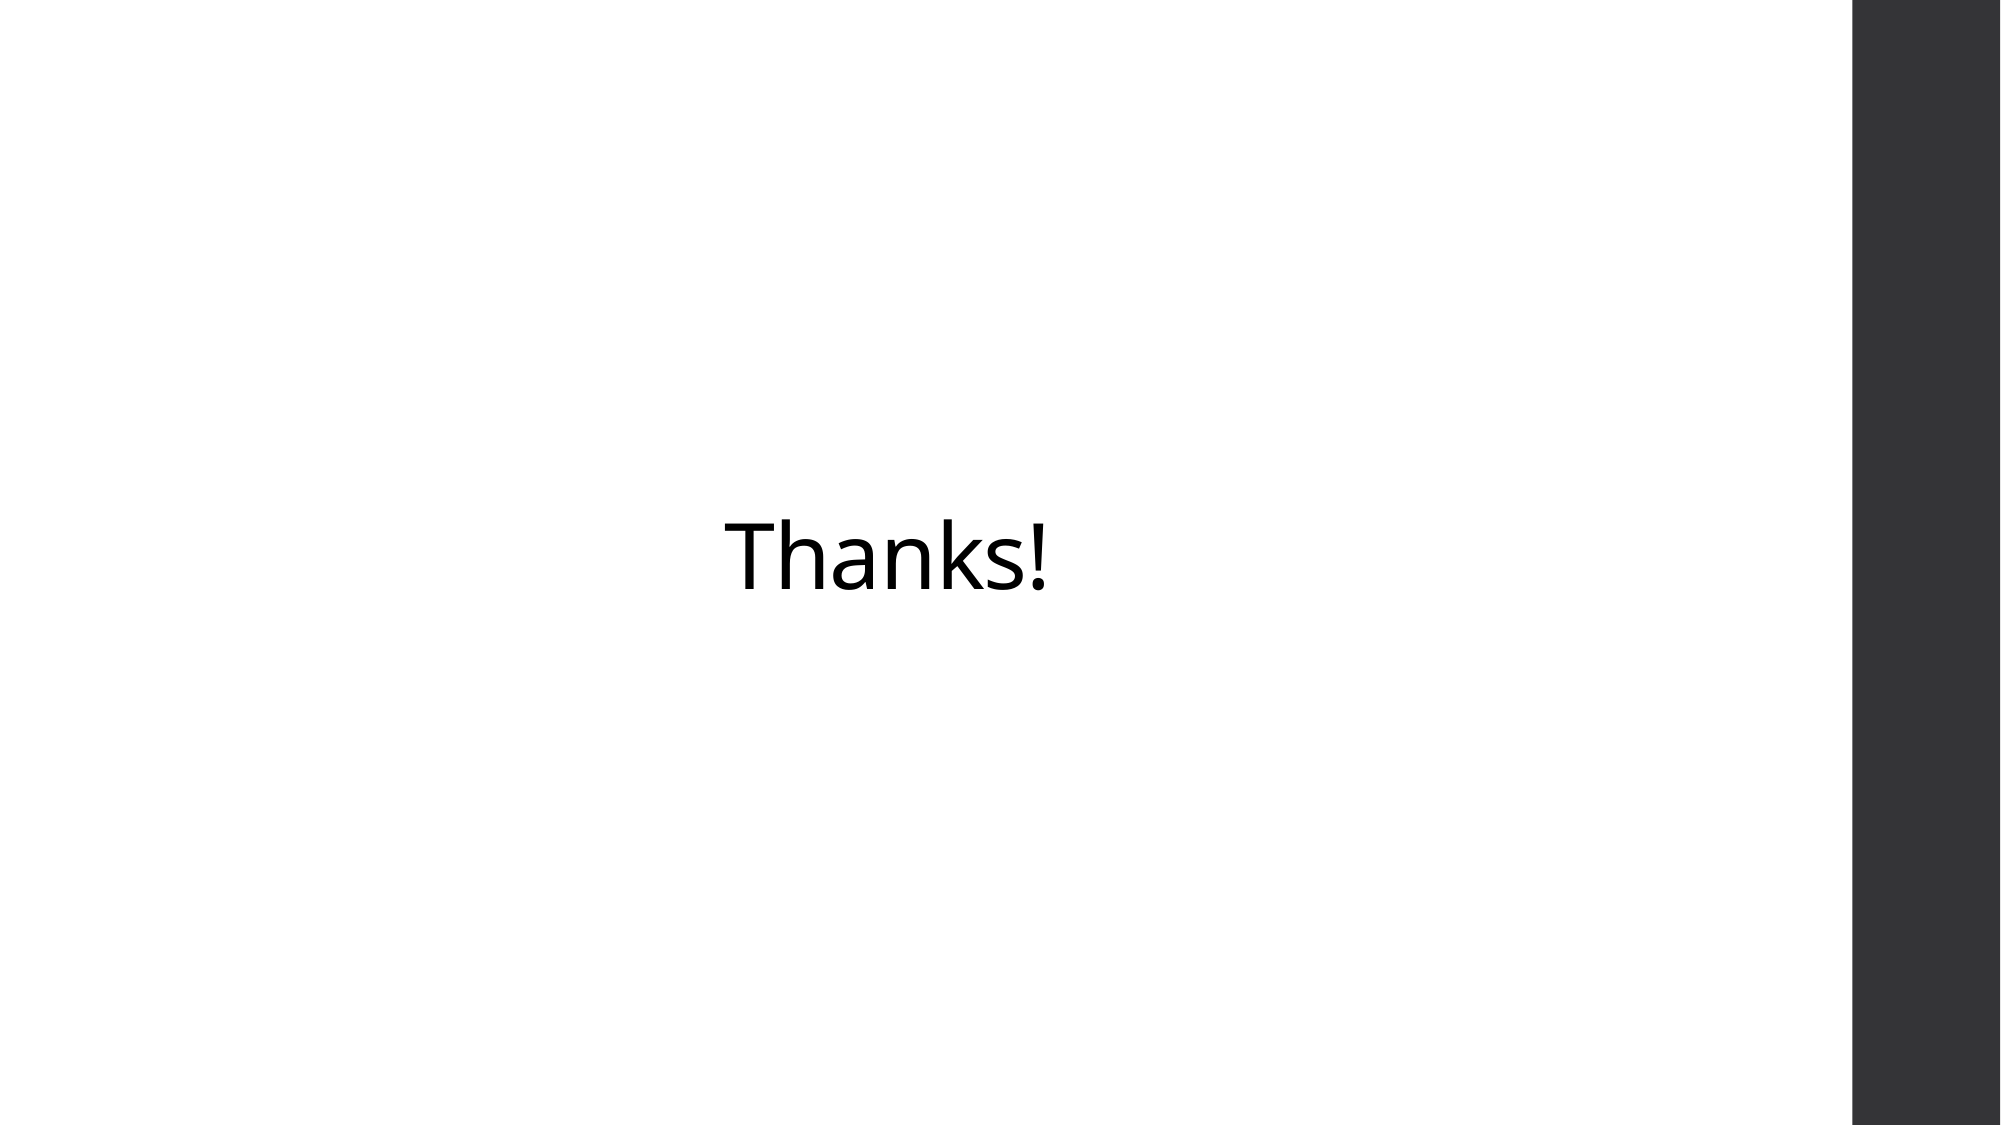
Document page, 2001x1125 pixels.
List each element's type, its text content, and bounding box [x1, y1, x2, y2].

title Thanks! [709, 399, 1190, 617]
